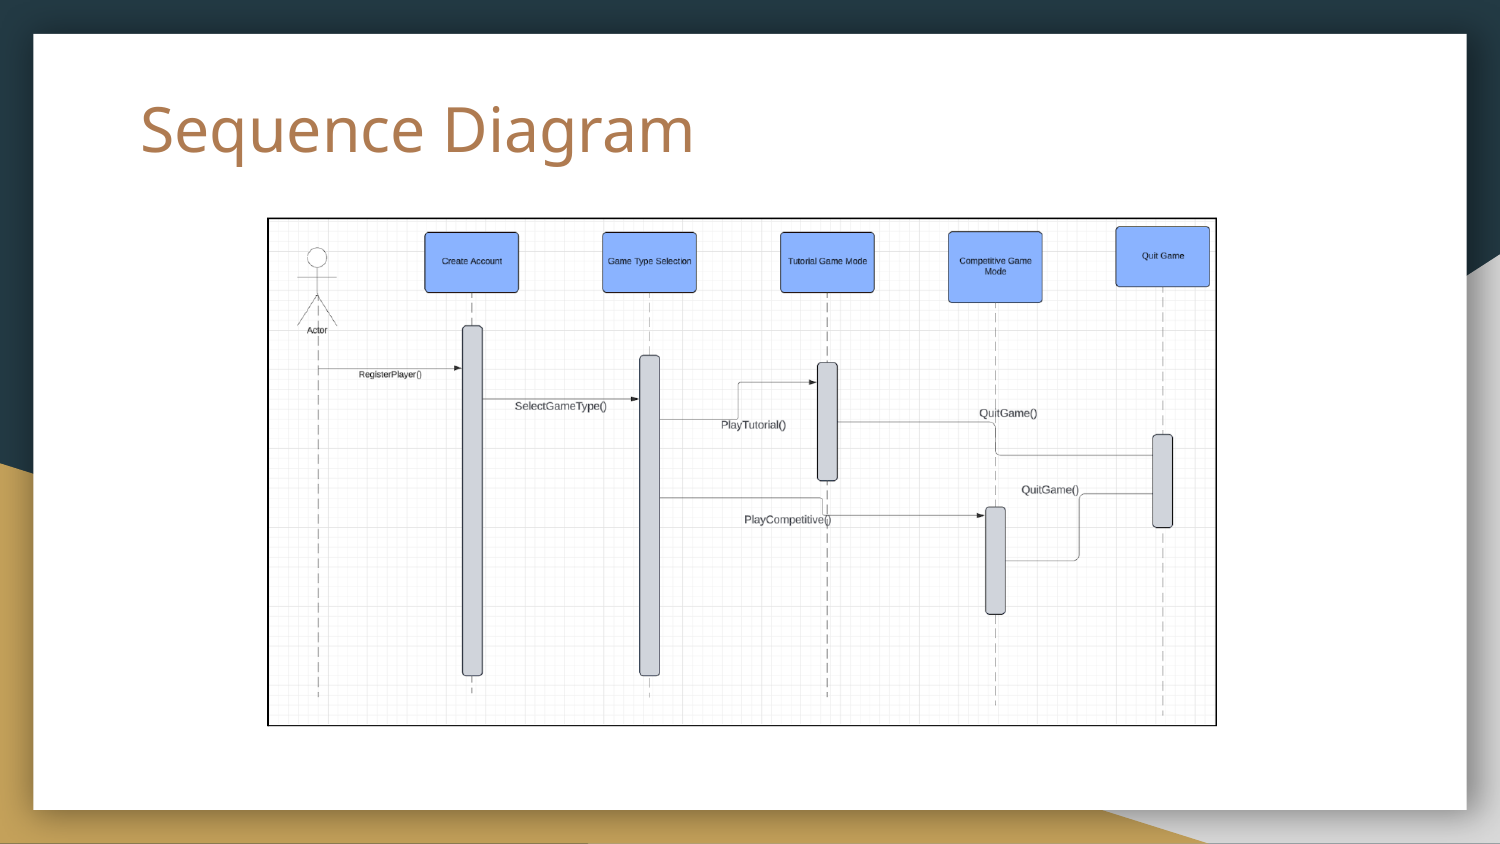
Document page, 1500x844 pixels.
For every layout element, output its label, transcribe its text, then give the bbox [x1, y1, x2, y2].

picture [263, 211, 1219, 729]
title Sequence Diagram [125, 75, 1357, 233]
